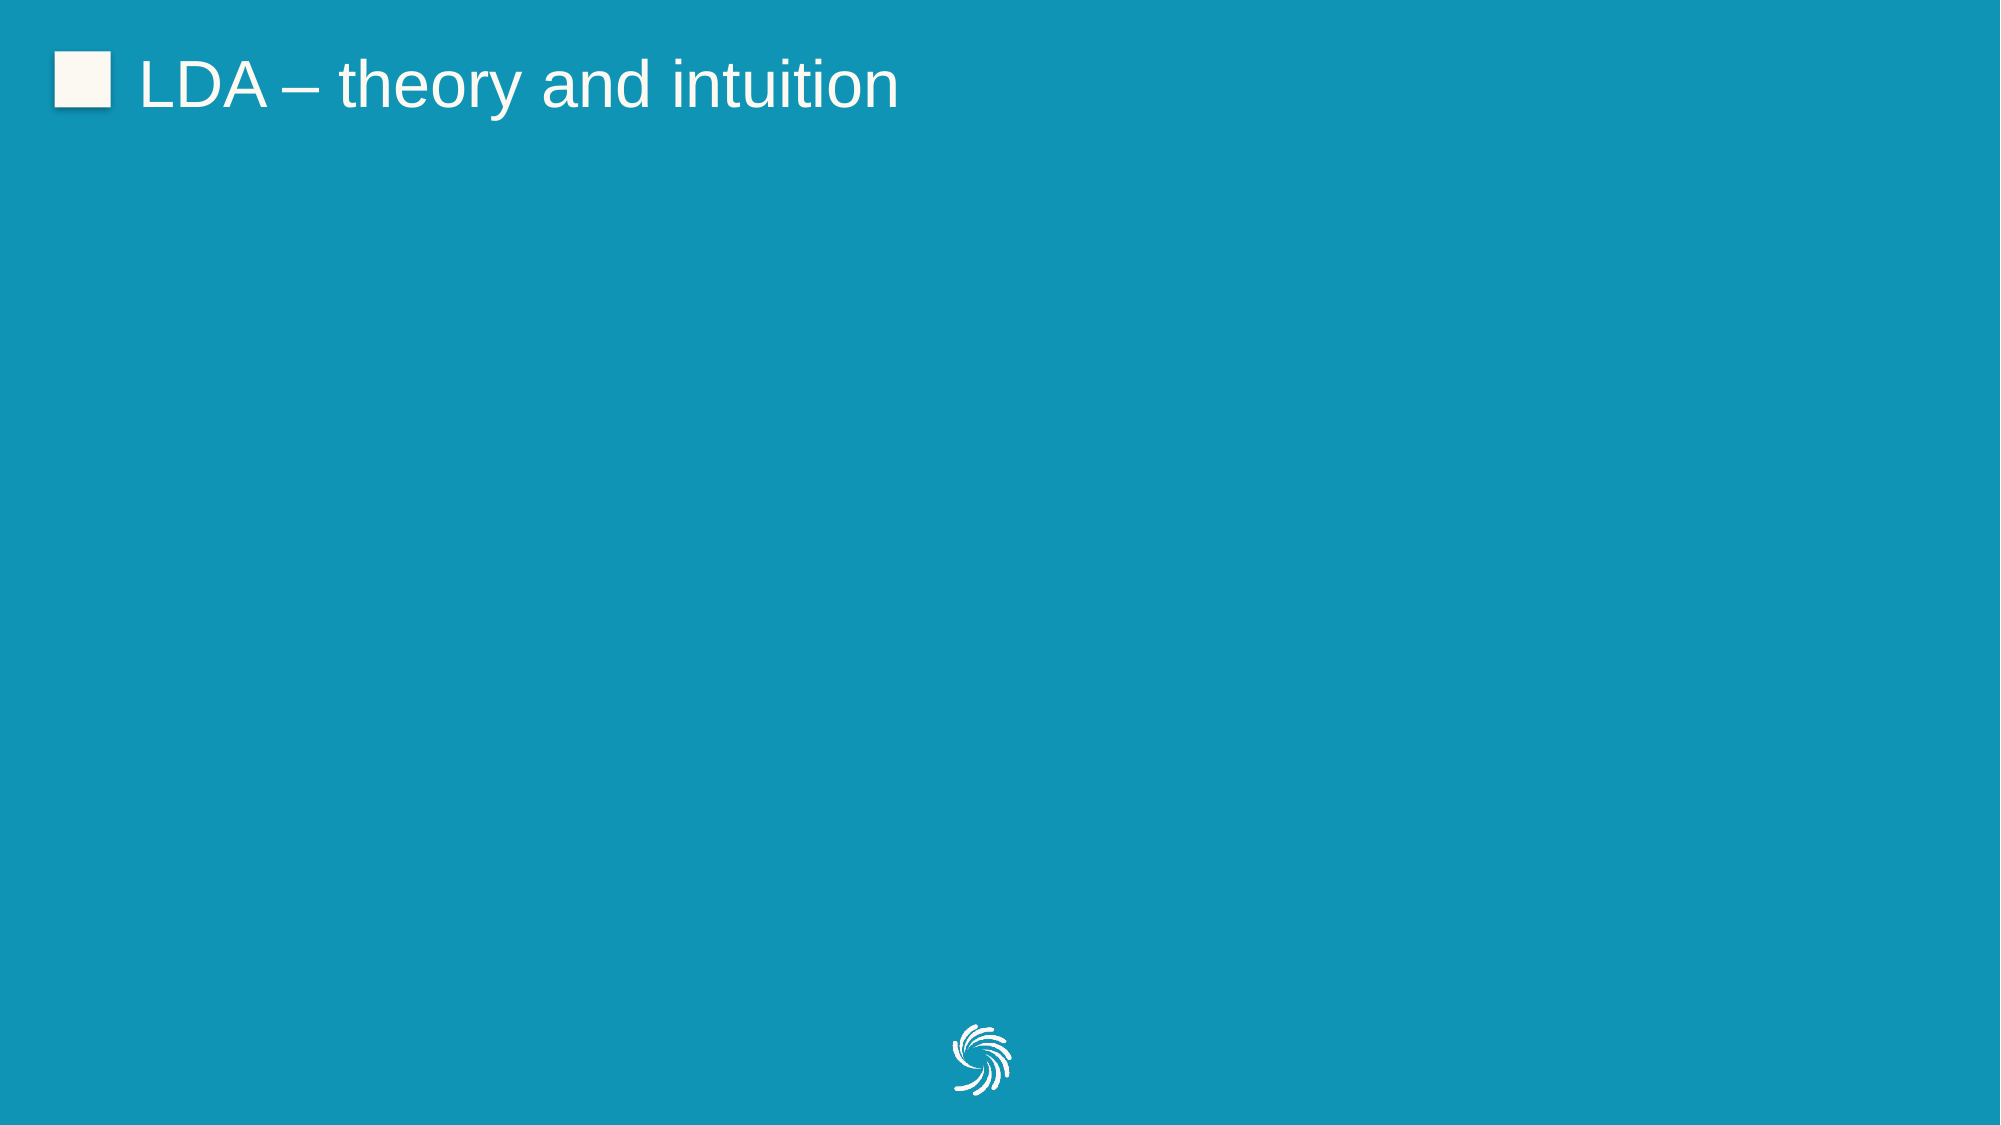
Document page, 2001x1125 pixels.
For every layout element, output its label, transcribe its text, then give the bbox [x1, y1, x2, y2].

title LDA – theory and intuition [123, 33, 1827, 122]
picture [950, 1023, 1012, 1096]
